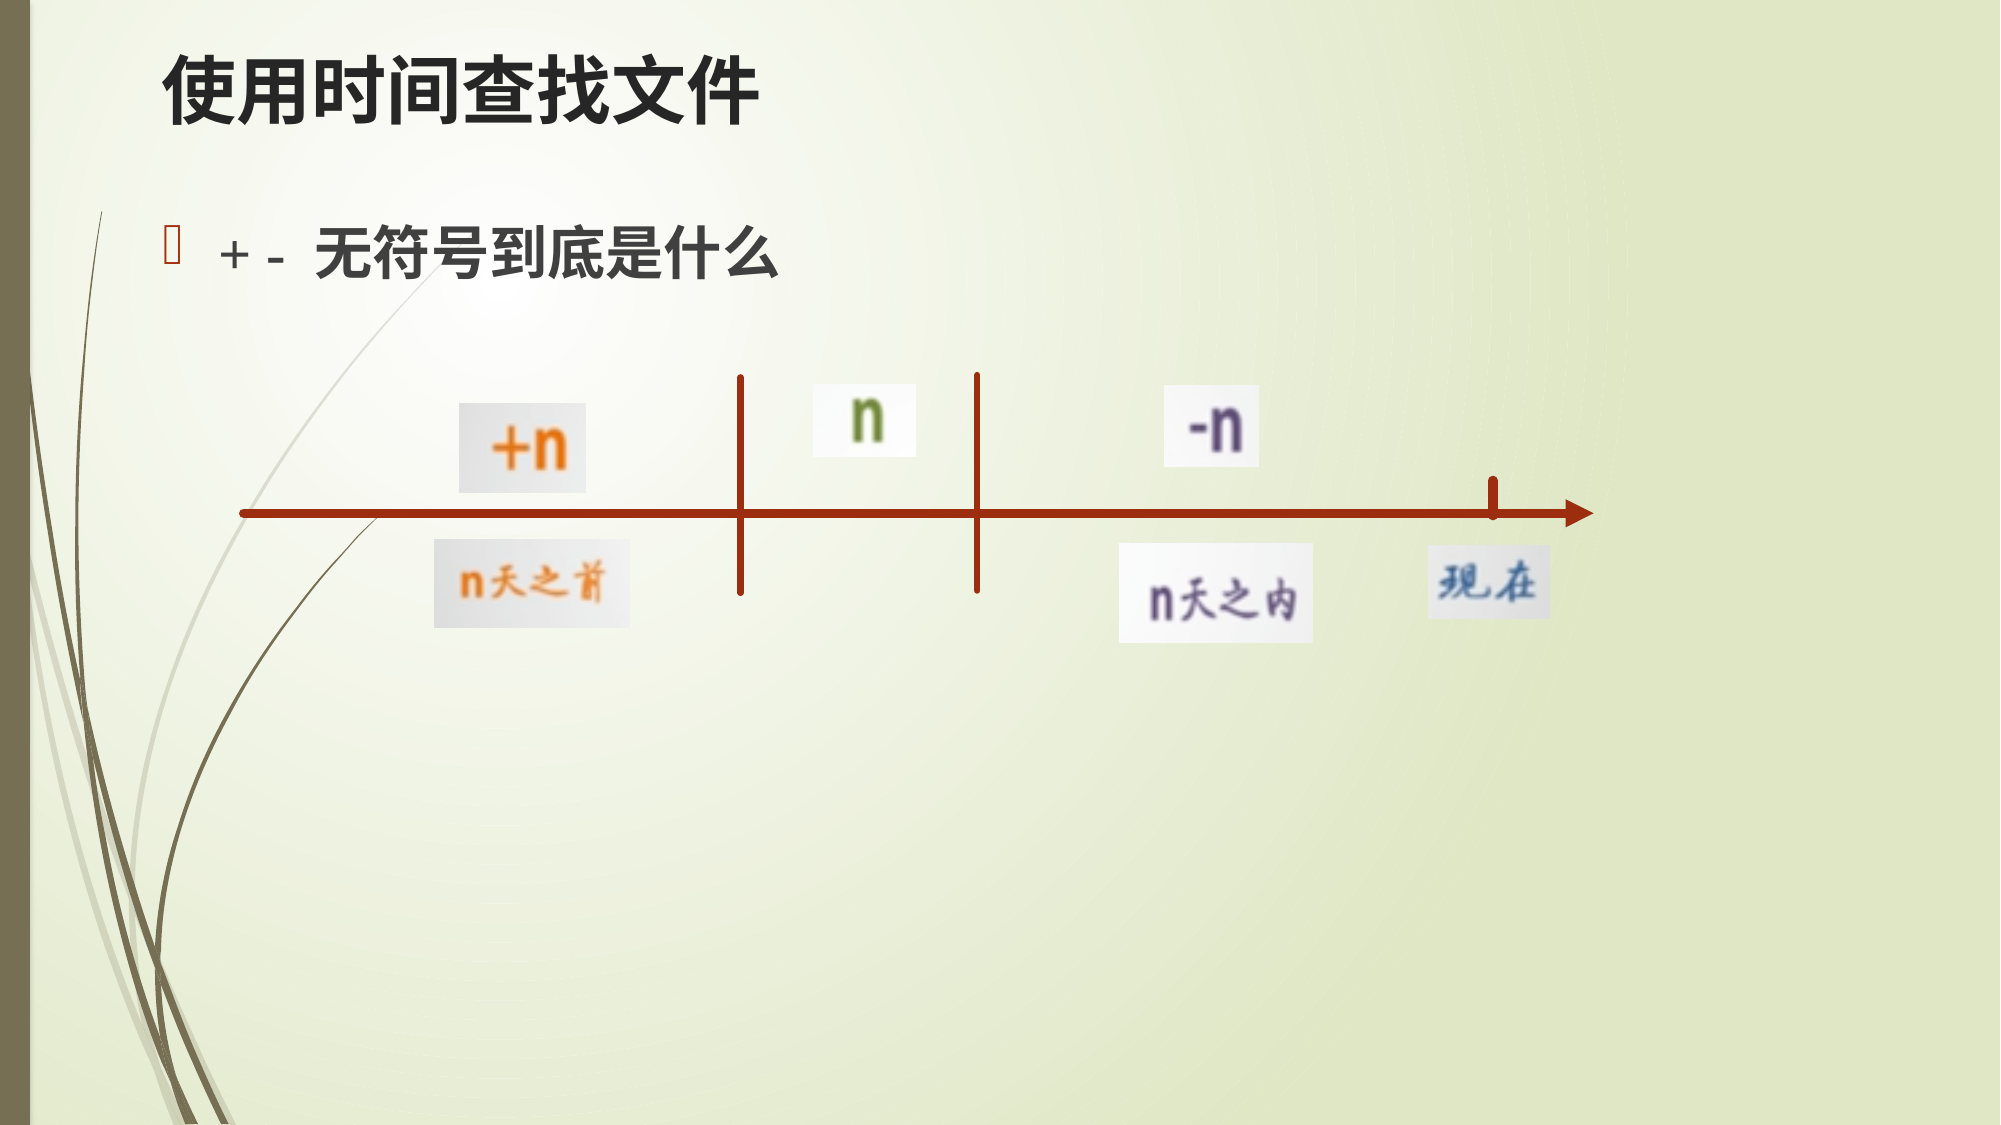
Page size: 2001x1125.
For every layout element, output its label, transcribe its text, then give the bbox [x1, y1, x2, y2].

picture [1427, 544, 1550, 620]
picture [434, 539, 631, 629]
title 使用时间查找文件 [146, 35, 1882, 163]
picture [812, 384, 916, 458]
picture [1119, 543, 1313, 644]
list + - 无符号到底是什么 [147, 187, 1892, 1040]
picture [459, 403, 586, 493]
picture [1164, 385, 1259, 467]
